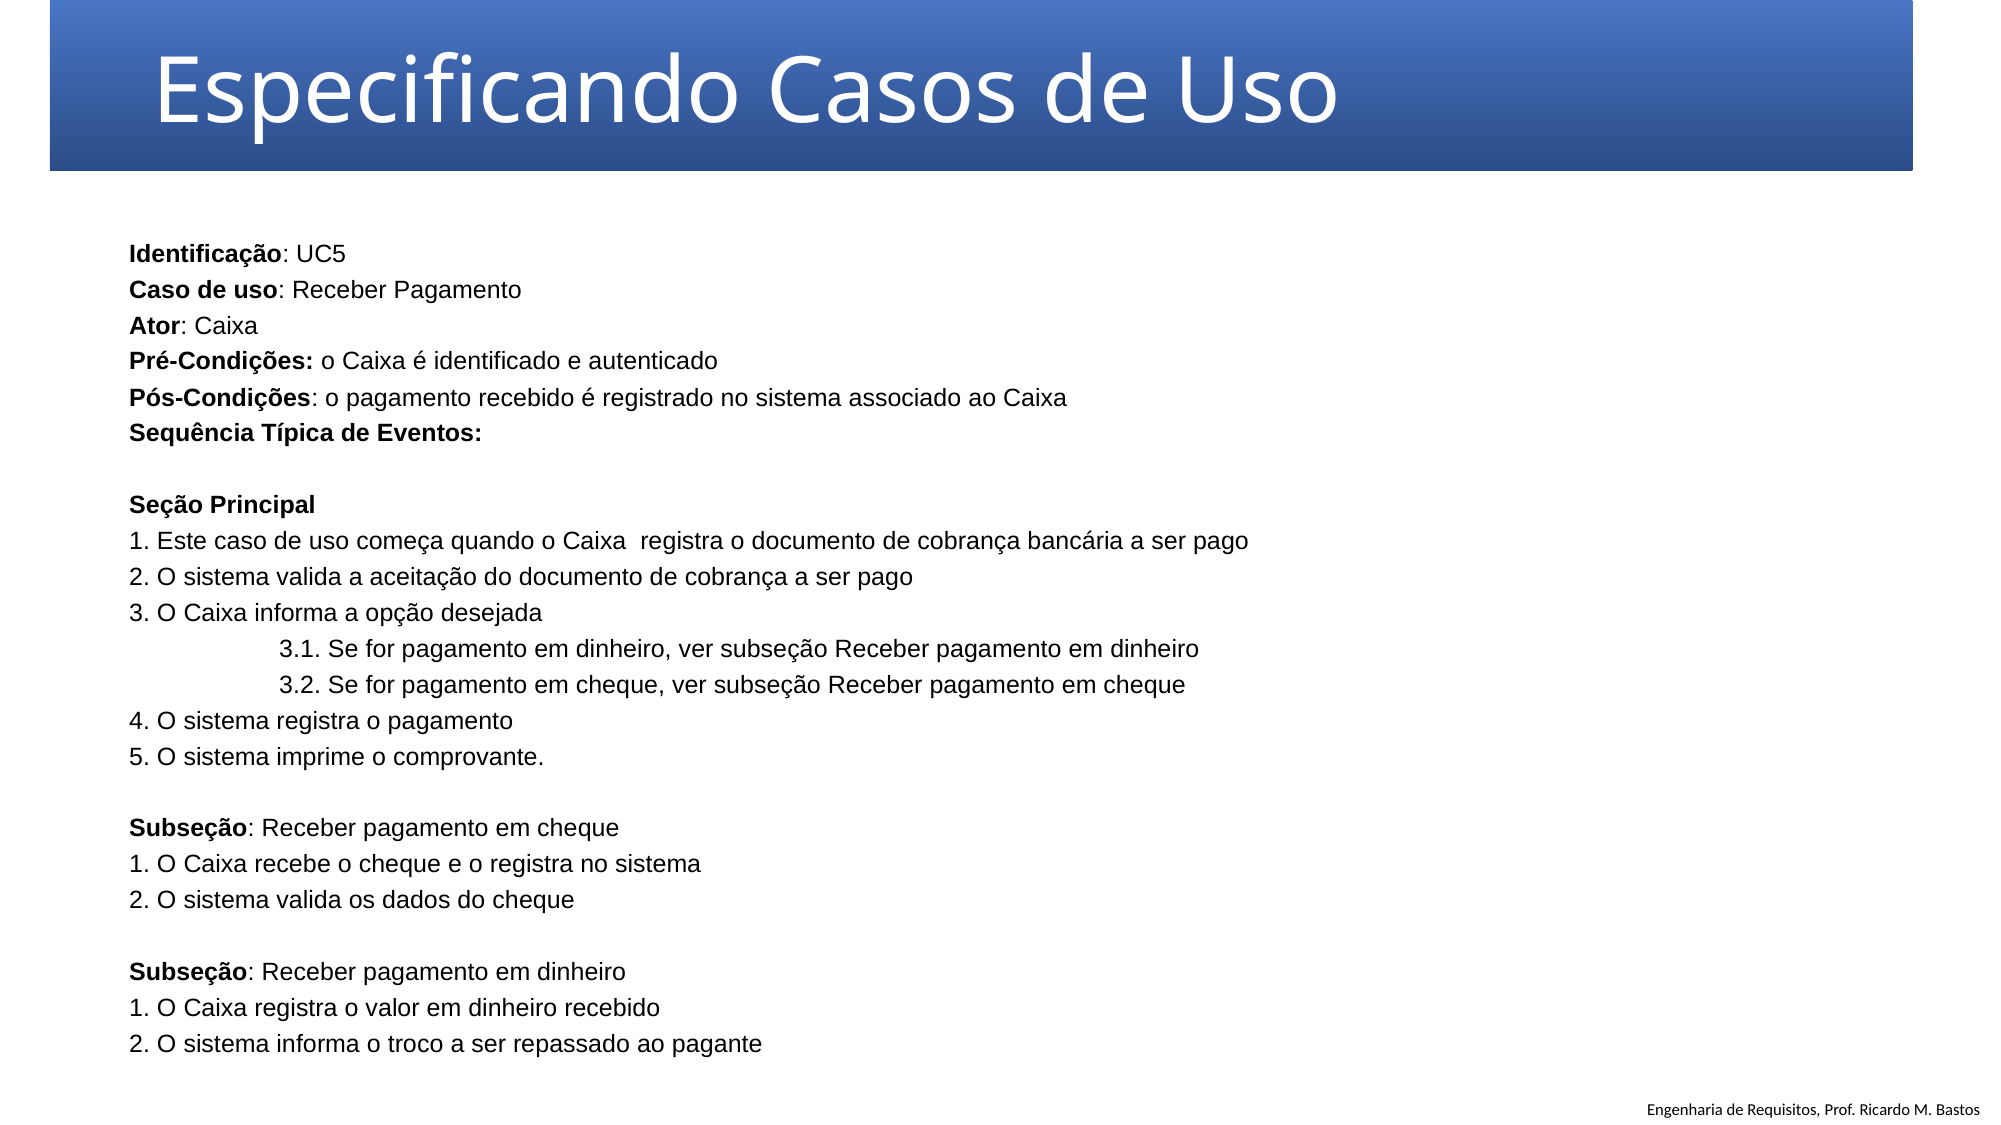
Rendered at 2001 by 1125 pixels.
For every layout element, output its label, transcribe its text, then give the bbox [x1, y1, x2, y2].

list Identificação: UC5 Caso de uso: Receber Pagamento Ator: Caixa Pré-Condições: o Caixa é identificado e autenticado Pós-Condições: o pagamento recebido é registrado no sistema associado ao Caixa Sequência Típica de Eventos: Seção Principal 1. Este caso de uso começa quando o Caixa registra o documento de cobrança bancária a ser pago 2. O sistema valida a aceitação do documento de cobrança a ser pago 3. O Caixa informa a opção desejada 3.1. Se for pagamento em dinheiro, ver subseção Receber pagamento em dinheiro 3.2. Se for pagamento em cheque, ver subseção Receber pagamento em cheque 4. O sistema registra o pagamento 5. O sistema imprime o comprovante. Subseção: Receber pagamento em cheque 1. O Caixa recebe o cheque e o registra no sistema 2. O sistema valida os dados do cheque Subseção: Receber pagamento em dinheiro 1. O Caixa registra o valor em dinheiro recebido 2. O sistema informa o troco a ser repassado ao pagante [114, 223, 1863, 1097]
title Especificando Casos de Uso [137, 16, 1863, 171]
